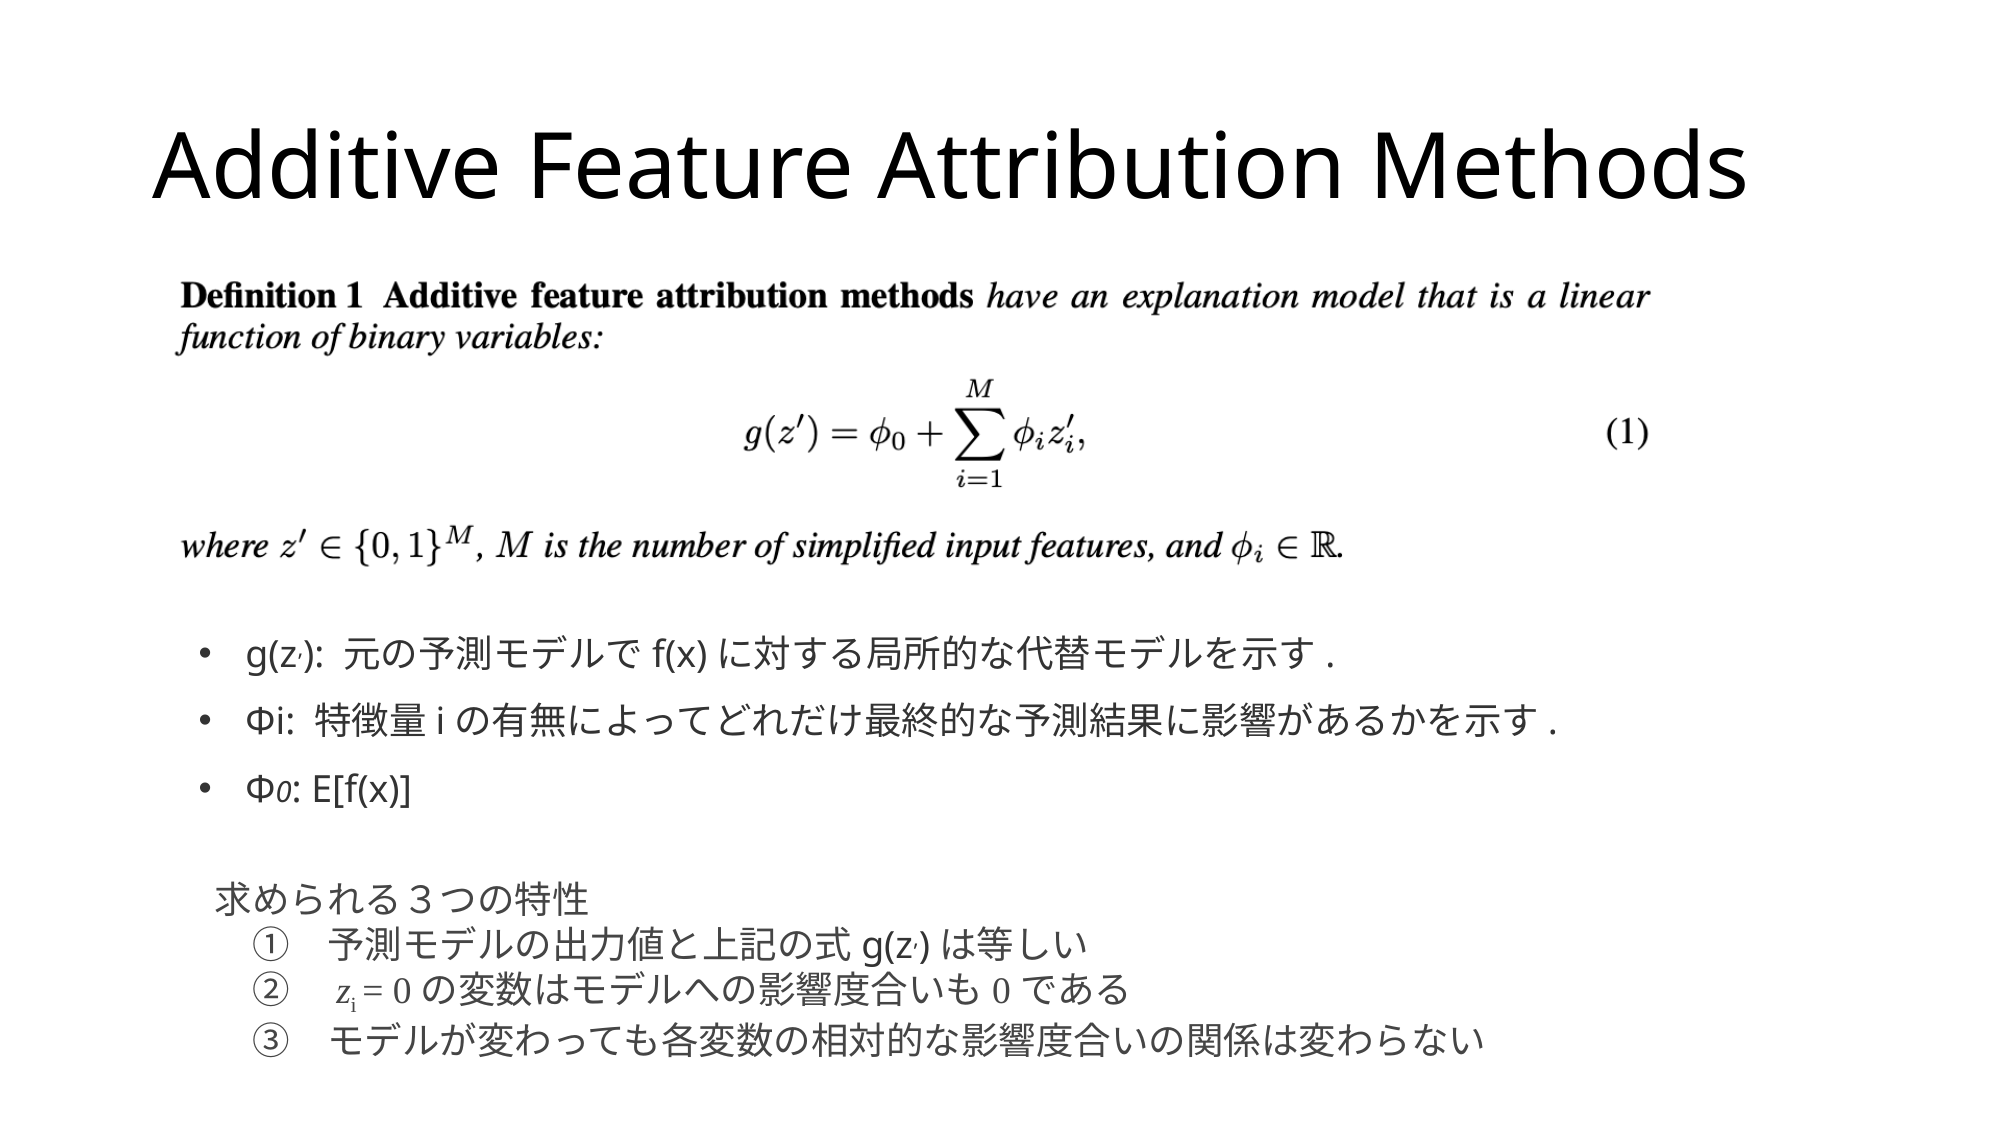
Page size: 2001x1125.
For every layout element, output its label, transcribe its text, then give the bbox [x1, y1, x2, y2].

text_box 求められる３つの特性 ① 予測モデルの出力値と上記の式g(z,)は等しい ② zi = 0の変数はモデルへの影響度合いも0である ③ モデルが変わっても各変数の相対的な影響度合いの関係は変わらない [199, 868, 1579, 1070]
title Additive Feature Attribution Methods [137, 59, 1863, 278]
text_box g(z,): 元の予測モデルでf(x)に対する局所的な代替モデルを示す. Φi: 特徴量iの有無によってどれだけ最終的な予測結果に影響があるかを示す. Φ0: E[f(x)] [183, 599, 1817, 818]
picture [137, 249, 1686, 580]
